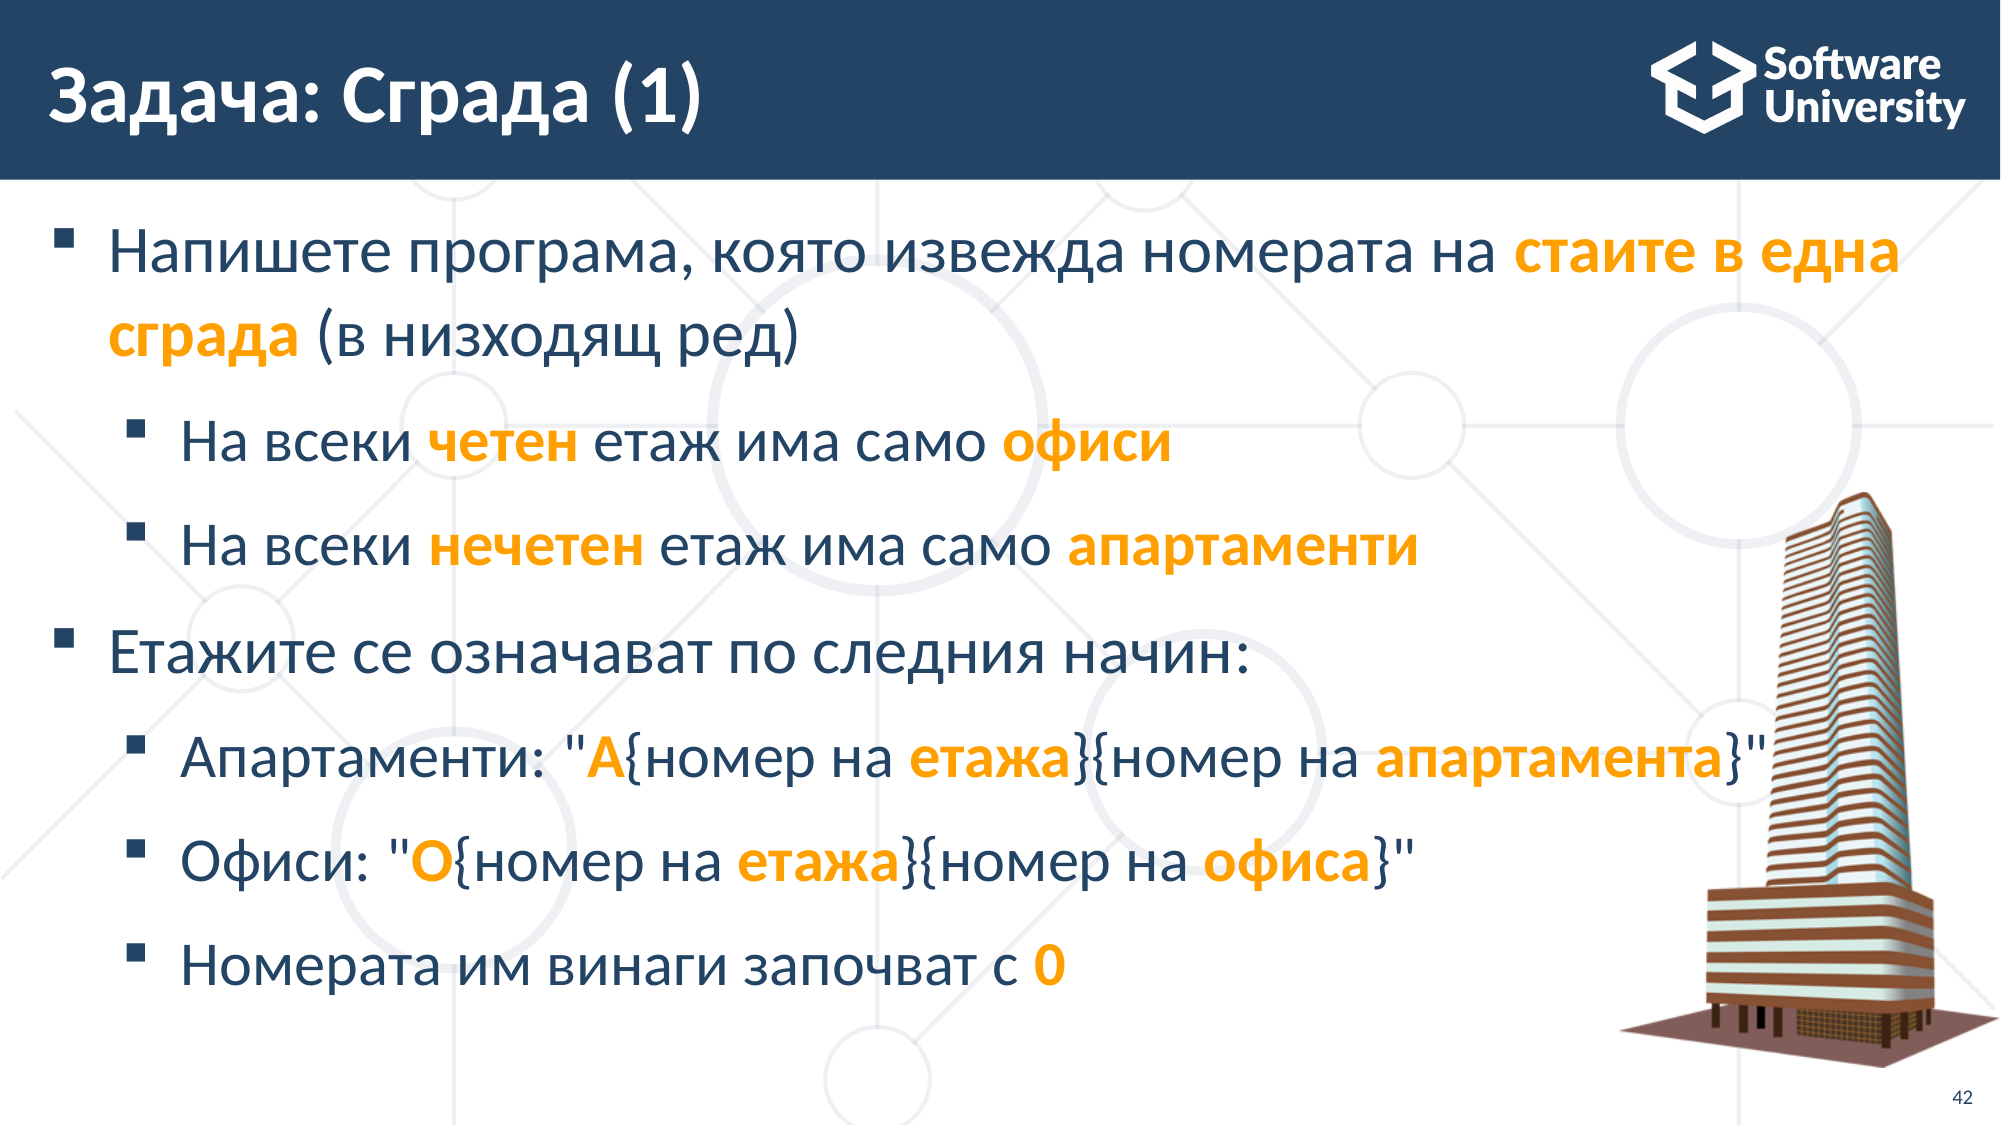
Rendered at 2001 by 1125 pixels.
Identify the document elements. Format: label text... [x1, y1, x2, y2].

slide_number 42 [1927, 1076, 1989, 1117]
list Напишете програма, която извежда номерата на стаите в една сграда (в низходящ ред) На всеки четен етаж има само офиси На всеки нечетен етаж има само апартаменти Етажите се означават по следния начин: Апартаменти: "А{номер на етажа}{номер на апартамента}" Офиси: "О{номер на етажа}{номер на офиса}" Номерата им винаги започват с 0 [31, 196, 1970, 1104]
title Задача: Сграда (1) [31, 16, 1625, 162]
picture [1651, 41, 1966, 134]
picture [1619, 492, 2000, 1068]
